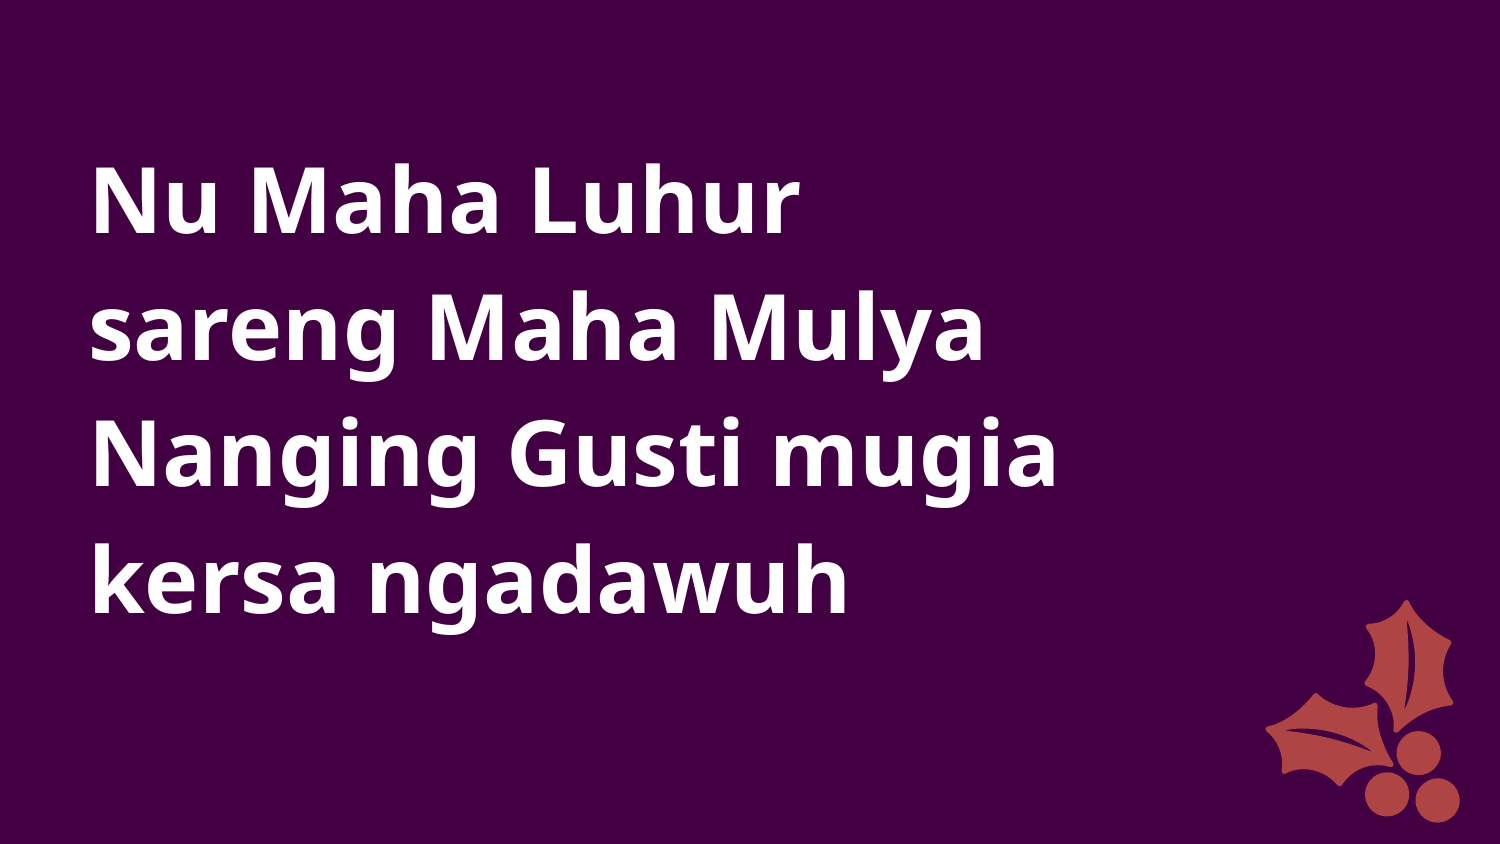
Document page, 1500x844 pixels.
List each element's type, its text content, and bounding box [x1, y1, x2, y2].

text_box Nu Maha Luhur sareng Maha Mulya Nanging Gusti mugia kersa ngadawuh [0, 110, 1500, 779]
